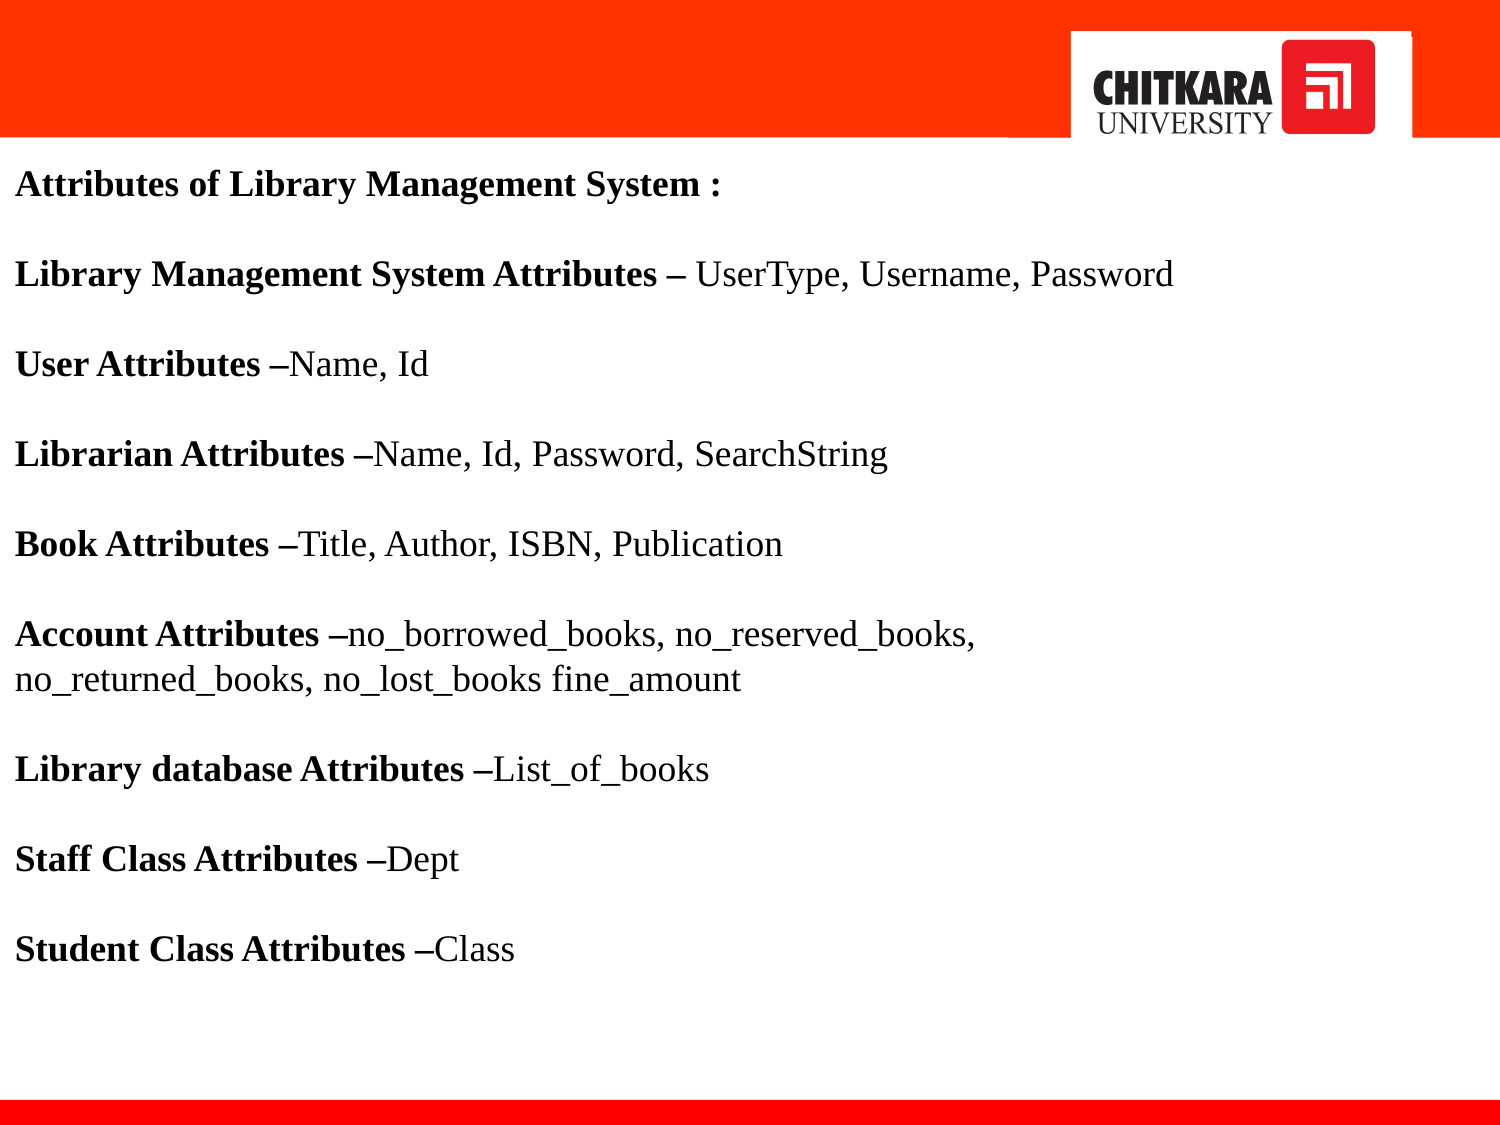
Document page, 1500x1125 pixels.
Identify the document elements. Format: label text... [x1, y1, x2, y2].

text_box Attributes of Library Management System : Library Management System Attributes – UserType, Username, Password User Attributes –Name, Id Librarian Attributes –Name, Id, Password, SearchString Book Attributes –Title, Author, ISBN, Publication Account Attributes –no_borrowed_books, no_reserved_books, no_returned_books, no_lost_books fine_amount Library database Attributes –List_of_books Staff Class Attributes –Dept Student Class Attributes –Class [0, 151, 1204, 977]
picture [1074, 37, 1390, 138]
